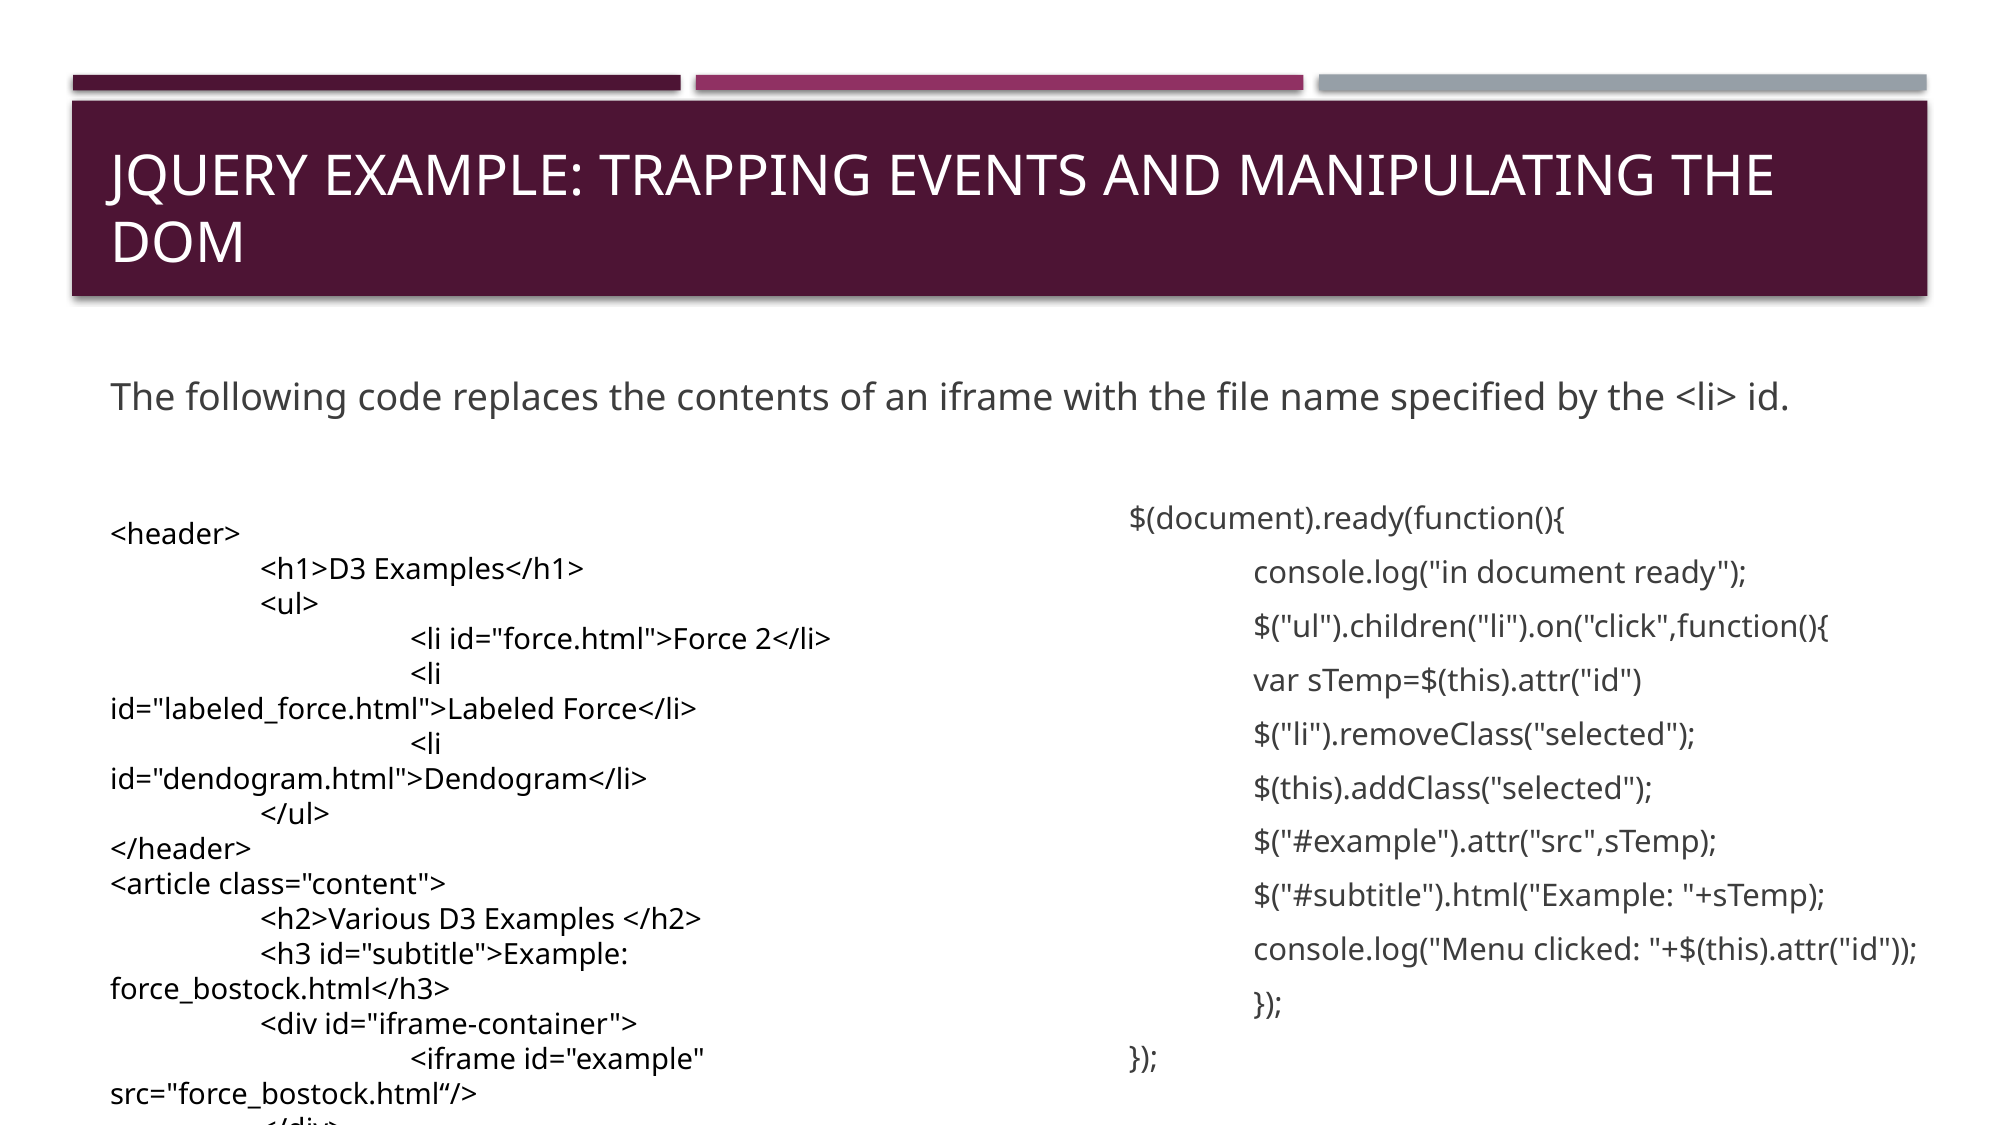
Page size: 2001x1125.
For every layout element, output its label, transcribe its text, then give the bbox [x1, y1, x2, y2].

title Jquery example: Trapping events and manipulating the DOM [95, 115, 1905, 282]
text_box $(document).ready(function(){ console.log("in document ready"); $("ul").children("li").on("click",function(){ var sTemp=$(this).attr("id") $("li").removeClass("selected"); $(this).addClass("selected"); $("#example").attr("src",sTemp); $("#subtitle").html("Example: "+sTemp); console.log("Menu clicked: "+$(this).attr("id")); }); }); [1113, 484, 1949, 1089]
list The following code replaces the contents of an iframe with the file name specified by the <li> id. [95, 331, 1905, 459]
text_box <header> <h1>D3 Examples</h1> <ul> <li id="force.html">Force 2</li> <li id="labeled_force.html">Labeled Force</li> <li id="dendogram.html">Dendogram</li> </ul> </header> <article class="content"> <h2>Various D3 Examples </h2> <h3 id="subtitle">Example: force_bostock.html</h3> <div id="iframe-container"> <iframe id="example" src="force_bostock.html“/> </div> </article> [95, 508, 893, 1125]
